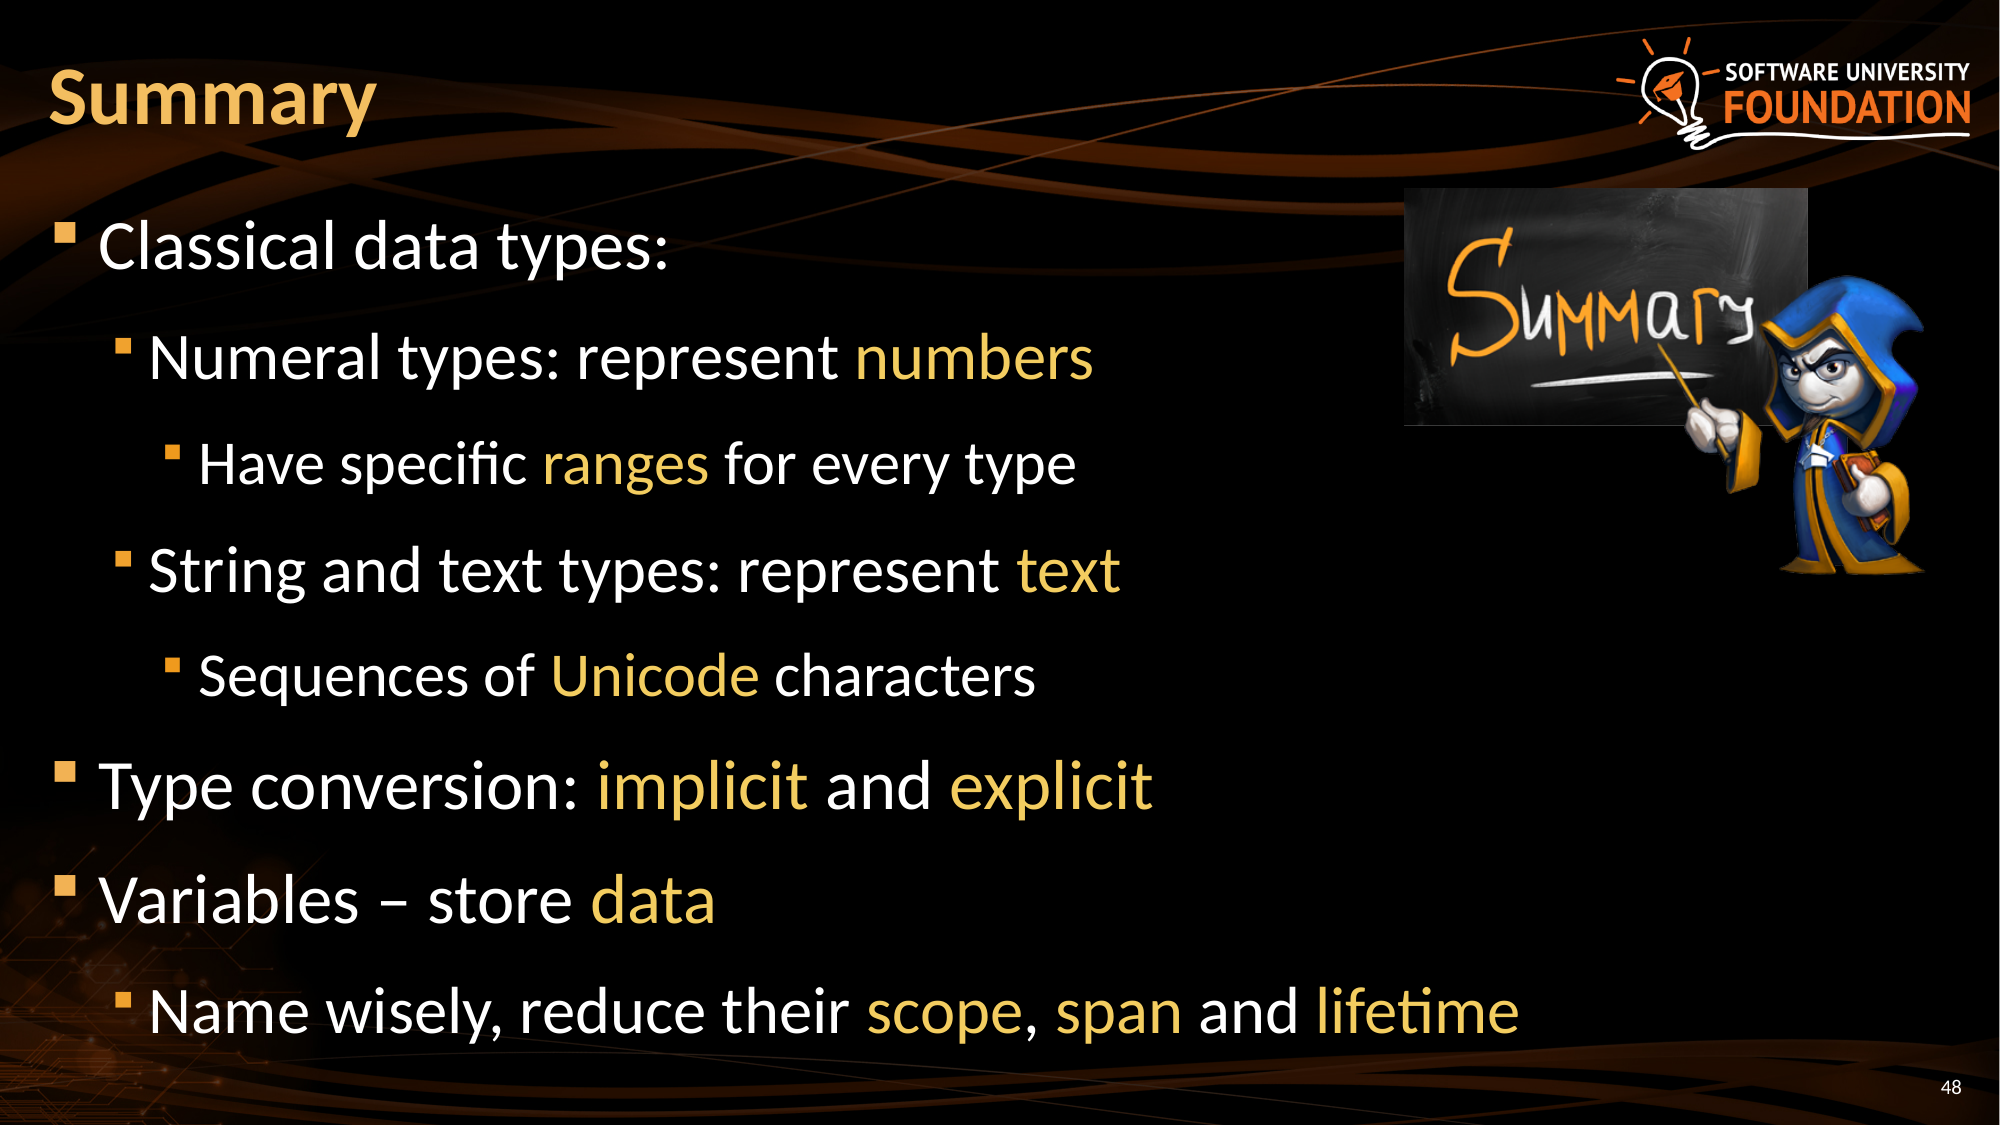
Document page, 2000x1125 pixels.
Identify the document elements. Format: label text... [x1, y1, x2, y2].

title Summary [30, 6, 1602, 189]
list Classical data types: Numeral types: represent numbers Have specific ranges for every type String and text types: represent text Sequences of Unicode characters Type conversion: implicit and explicit Variables – store data Name wisely, reduce their scope, span and lifetime [31, 188, 1968, 1103]
picture [0, 0, 2000, 1125]
